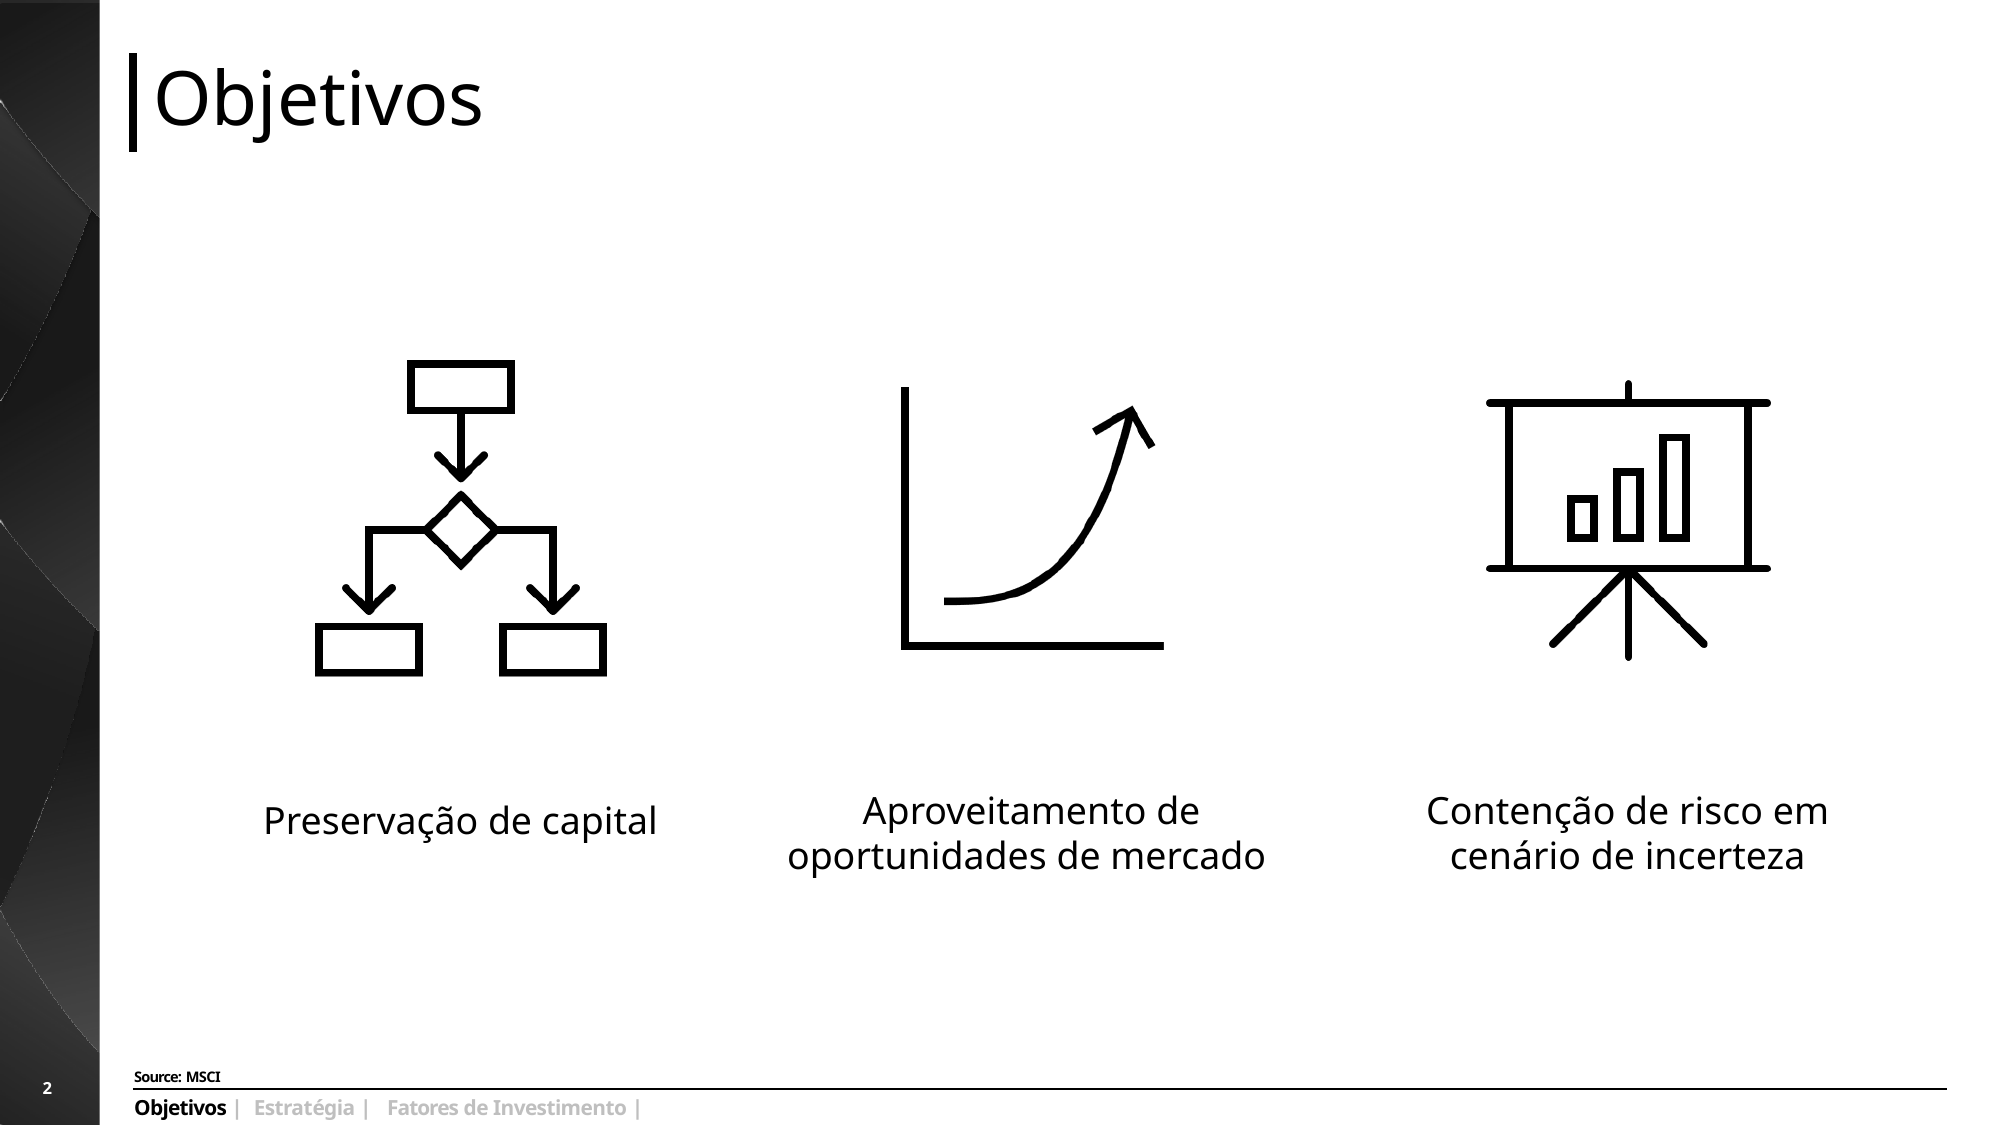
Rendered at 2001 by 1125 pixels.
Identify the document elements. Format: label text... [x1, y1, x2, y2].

picture [275, 332, 646, 703]
text_box Aproveitamento de oportunidades de mercado [750, 779, 1313, 885]
picture [846, 332, 1217, 703]
picture [1442, 332, 1813, 703]
text_box Contenção de risco em cenário de incerteza [1346, 779, 1909, 885]
text_box Preservação de capital [179, 789, 742, 850]
title Objetivos [153, 60, 1489, 143]
text_box 2 [40, 1076, 55, 1099]
